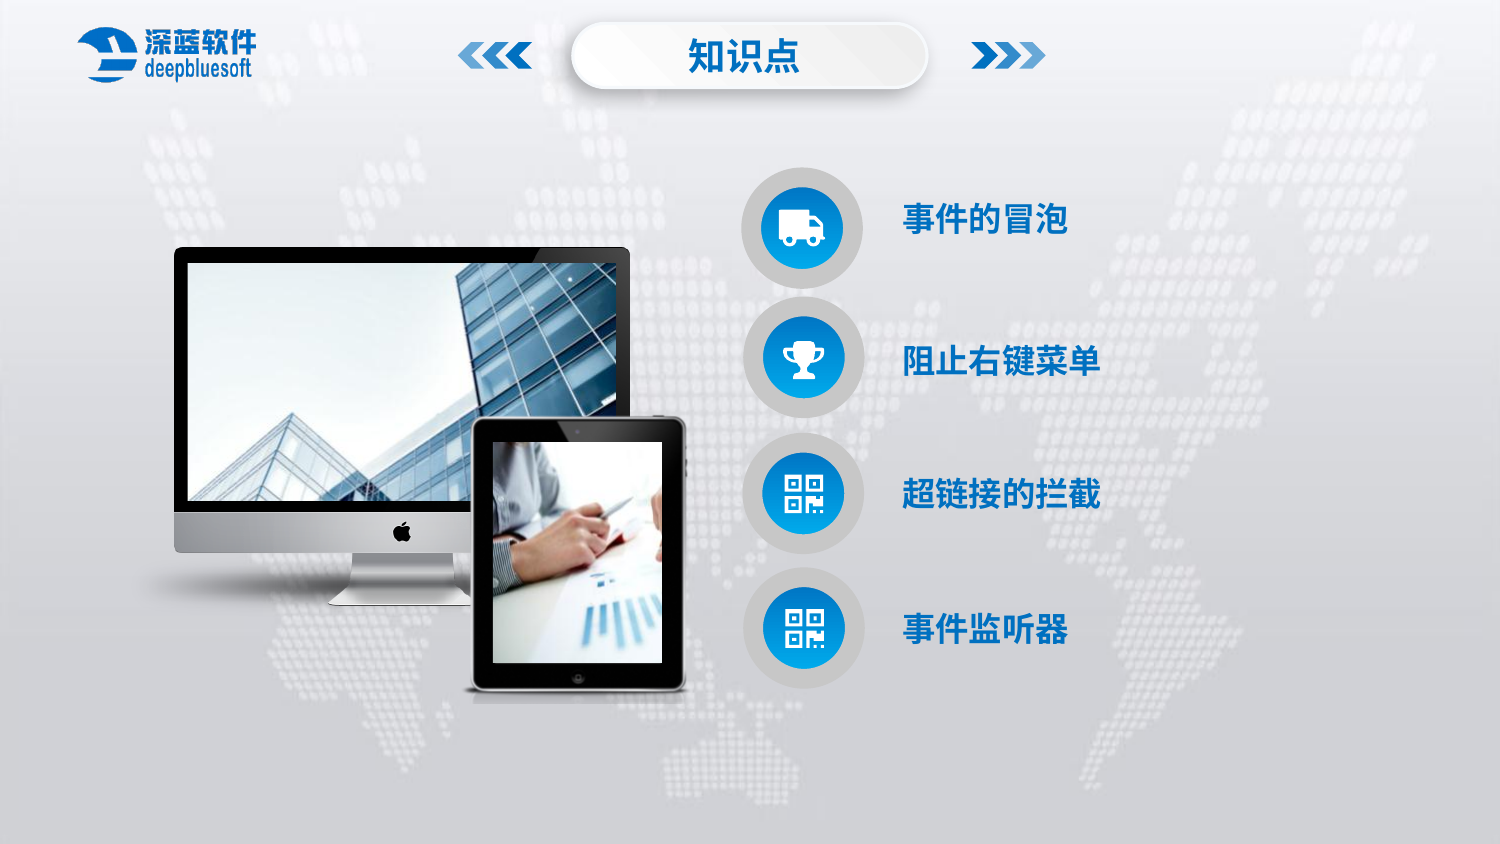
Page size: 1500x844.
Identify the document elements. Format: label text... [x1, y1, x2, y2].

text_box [752, 306, 855, 409]
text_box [457, 407, 698, 704]
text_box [752, 442, 855, 545]
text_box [750, 177, 854, 280]
text_box 超链接的拦截 [872, 465, 1117, 521]
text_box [457, 41, 533, 69]
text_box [971, 41, 1046, 69]
picture [0, 0, 1500, 844]
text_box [752, 576, 856, 679]
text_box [129, 226, 671, 637]
text_box 知识点 [615, 28, 875, 82]
text_box 阻止右键菜单 [872, 332, 1117, 388]
text_box [570, 21, 930, 90]
text_box 事件的冒泡 [872, 191, 1084, 246]
text_box 事件监听器 [872, 600, 1084, 656]
